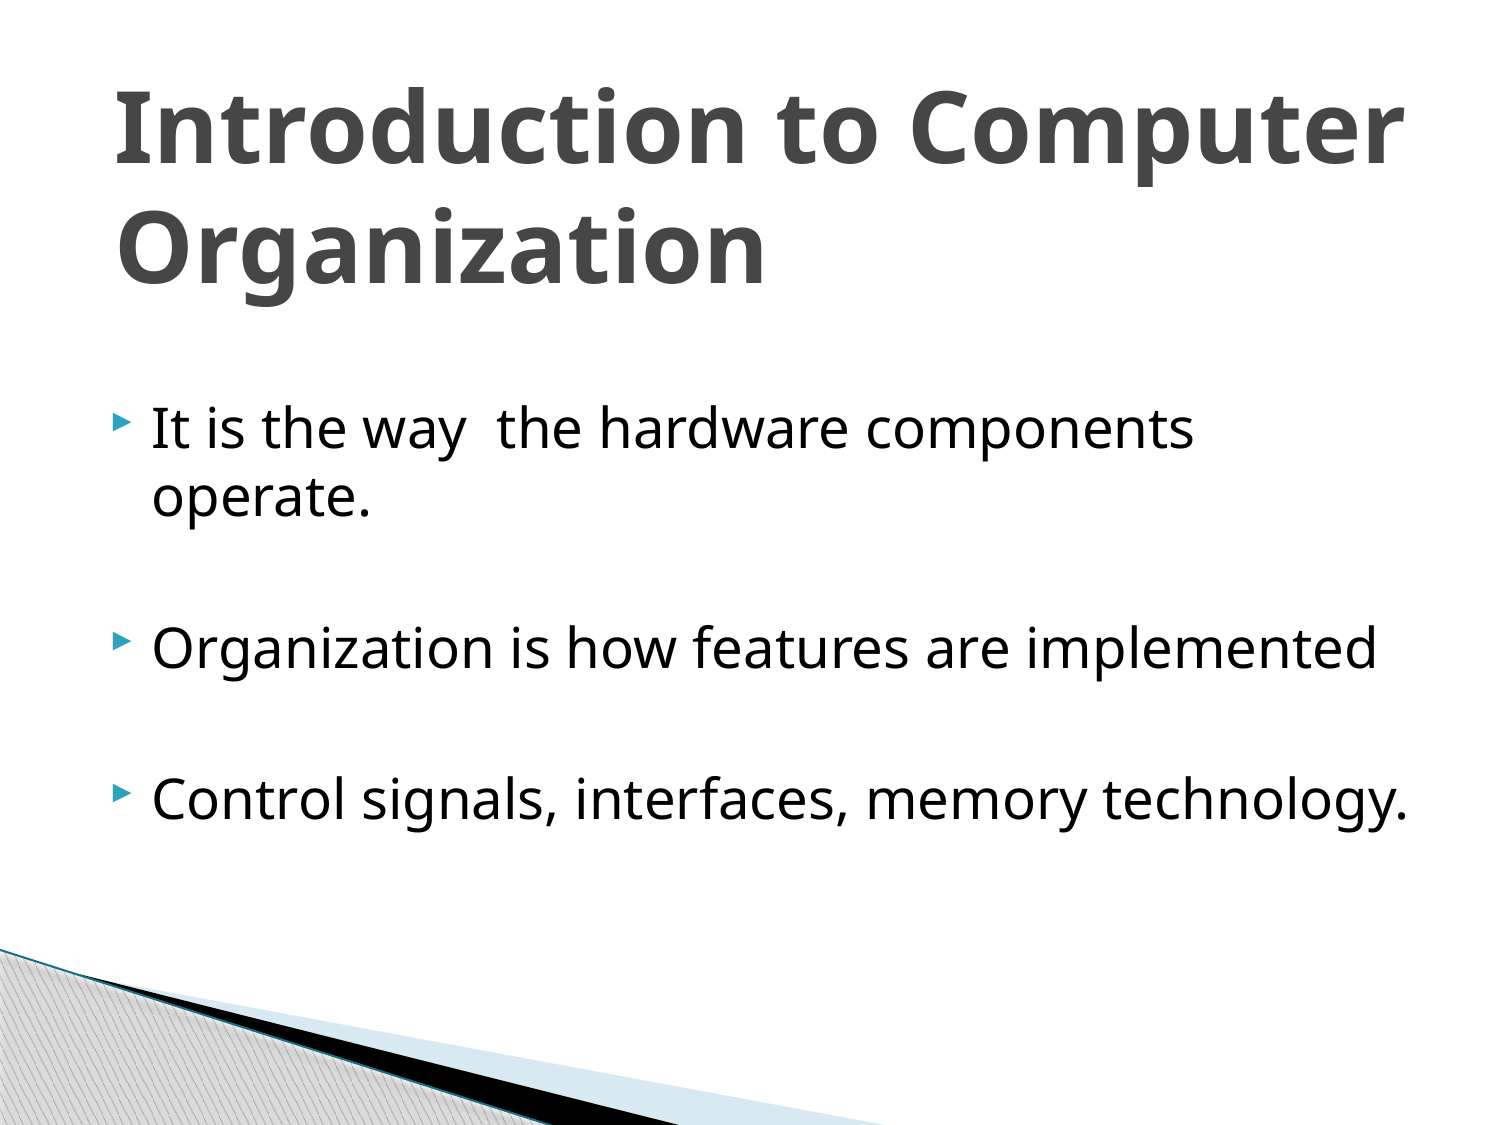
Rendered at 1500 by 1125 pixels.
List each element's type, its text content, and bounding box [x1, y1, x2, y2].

title Introduction to Computer Organization [100, 54, 1451, 313]
list It is the way the hardware components operate. Organization is how features are implemented Control signals, interfaces, memory technology. [76, 385, 1427, 1069]
